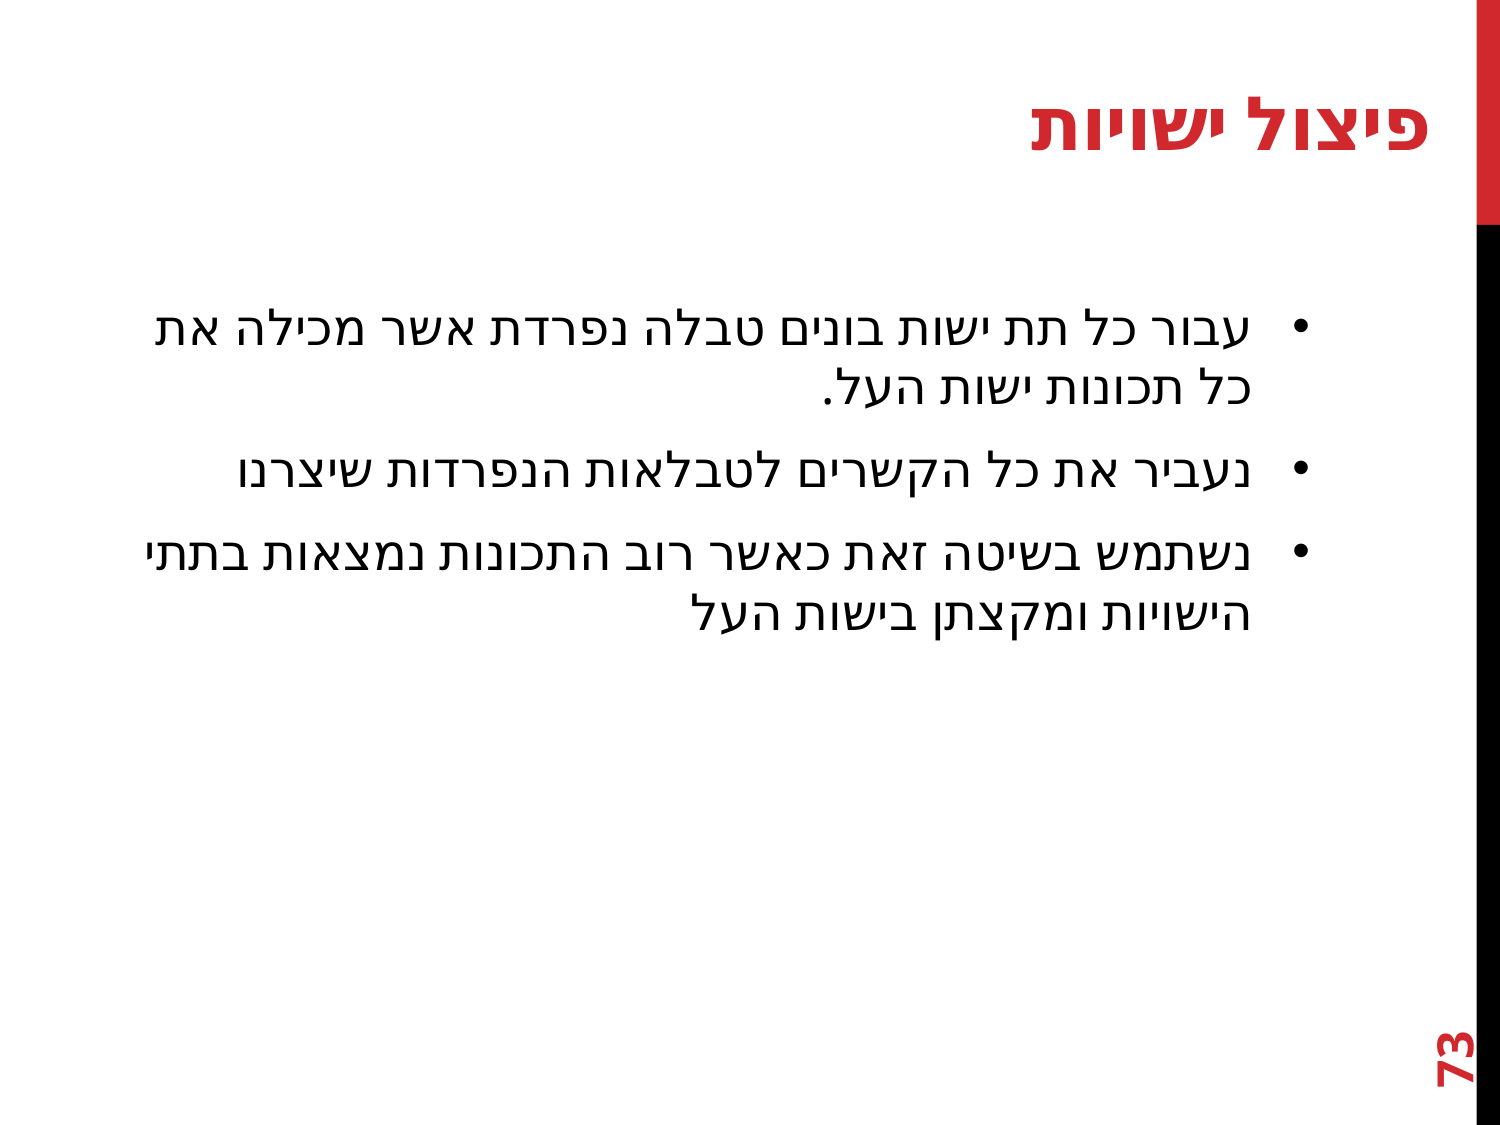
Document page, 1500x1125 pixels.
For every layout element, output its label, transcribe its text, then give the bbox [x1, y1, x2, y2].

list עבור כל תת ישות בונים טבלה נפרדת אשר מכילה את כל תכונות ישות העל. נעביר את כל הקשרים לטבלאות הנפרדות שיצרנו נשתמש בשיטה זאת כאשר רוב התכונות נמצאות בתתי הישויות ומקצתן בישות העל [75, 287, 1325, 1005]
slide_number 73 [1427, 887, 1488, 1104]
title פיצול ישויות [75, 25, 1447, 173]
